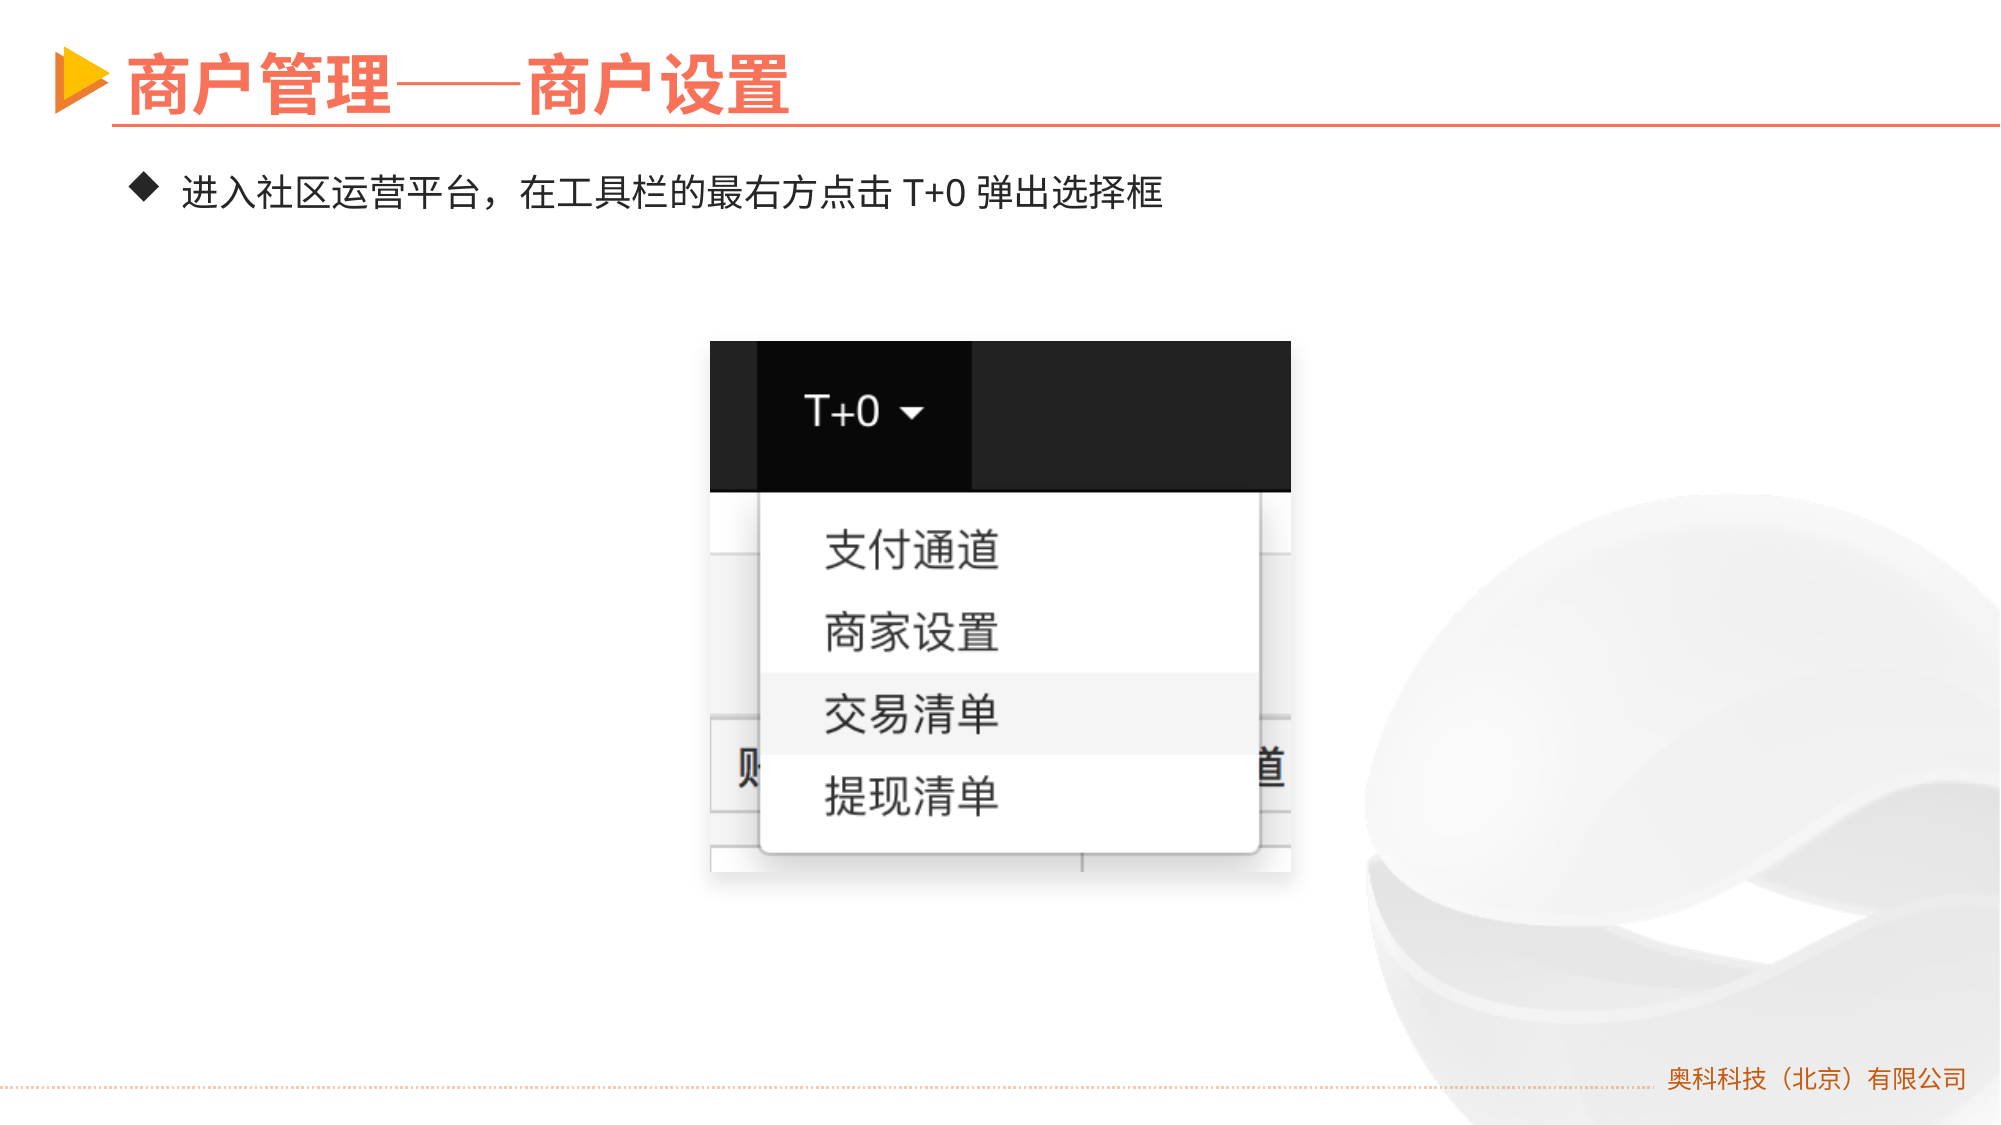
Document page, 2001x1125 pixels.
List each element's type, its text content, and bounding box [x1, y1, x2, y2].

text_box 进入社区运营平台，在工具栏的最右方点击T+0弹出选择框 [110, 138, 1970, 222]
picture [1324, 465, 2000, 1125]
picture [710, 341, 1291, 872]
text_box 商户管理——商户设置 [110, 35, 1132, 131]
